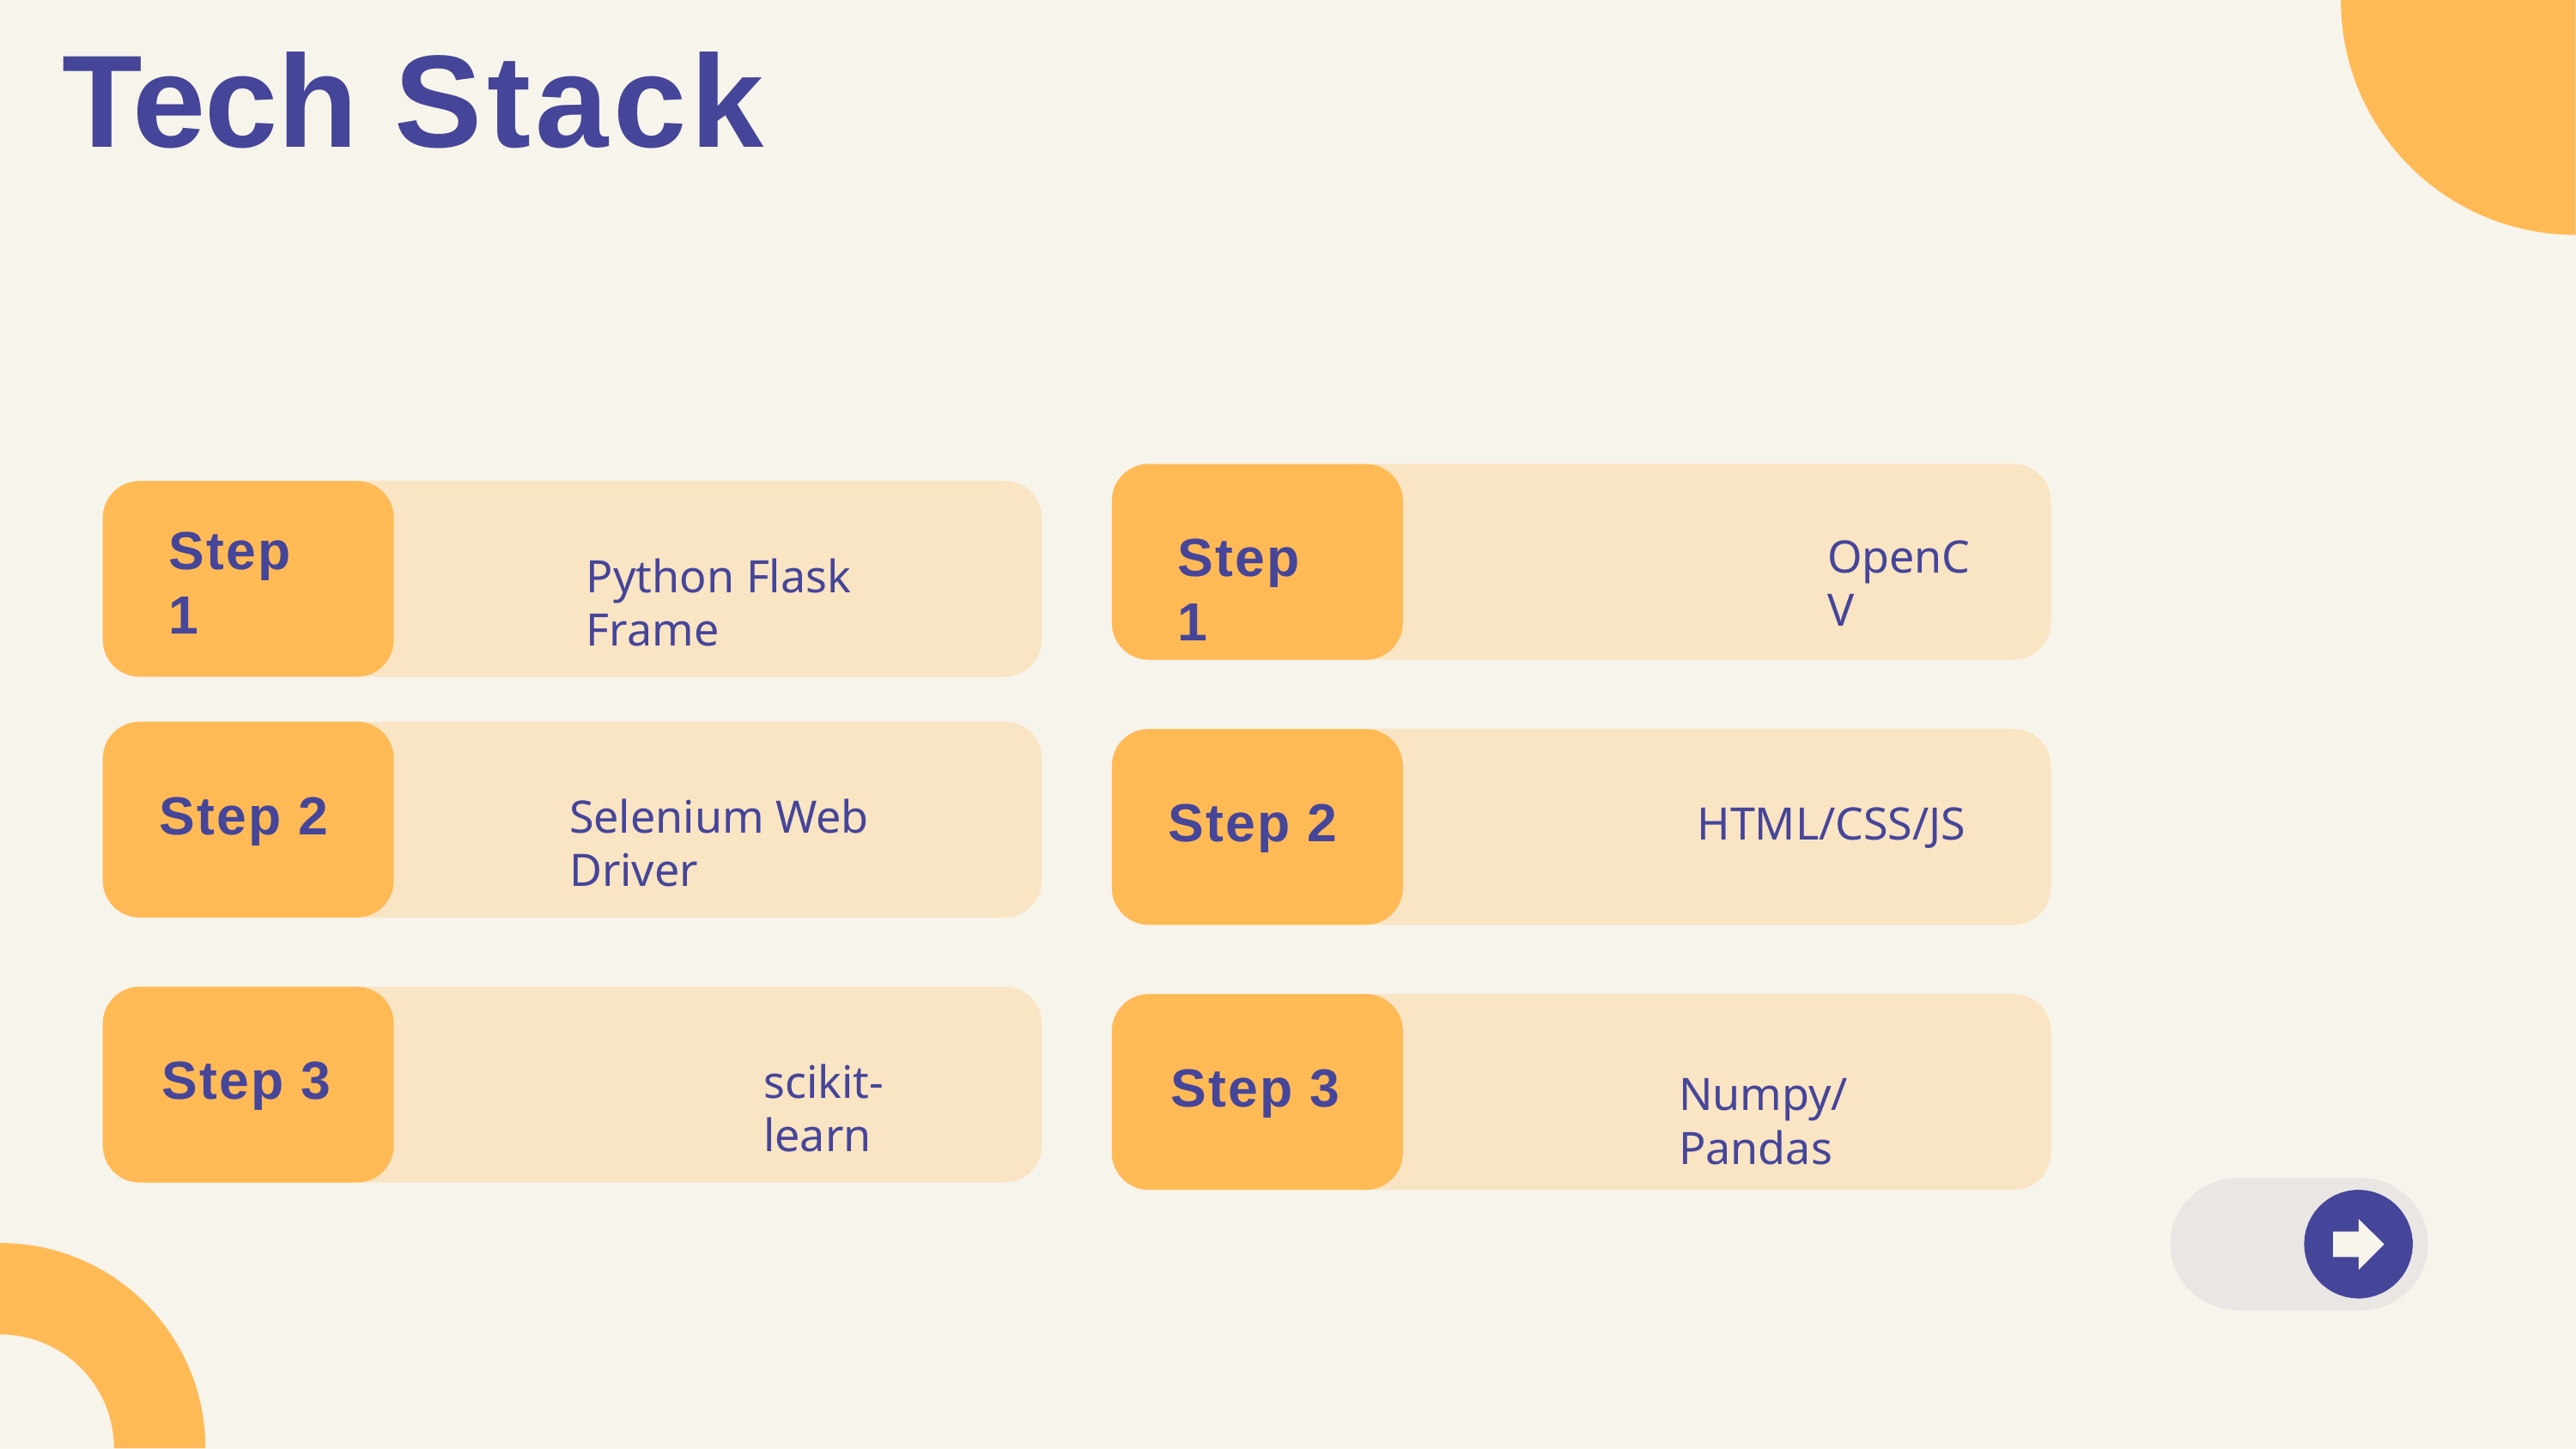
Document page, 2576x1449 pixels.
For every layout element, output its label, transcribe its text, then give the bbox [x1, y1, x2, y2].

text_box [1111, 728, 2051, 925]
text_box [2170, 1178, 2428, 1311]
title Tech Stack [59, 14, 778, 258]
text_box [102, 480, 1042, 677]
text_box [1111, 464, 2051, 660]
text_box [102, 986, 1042, 1183]
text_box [1111, 993, 2051, 1191]
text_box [102, 721, 1042, 919]
